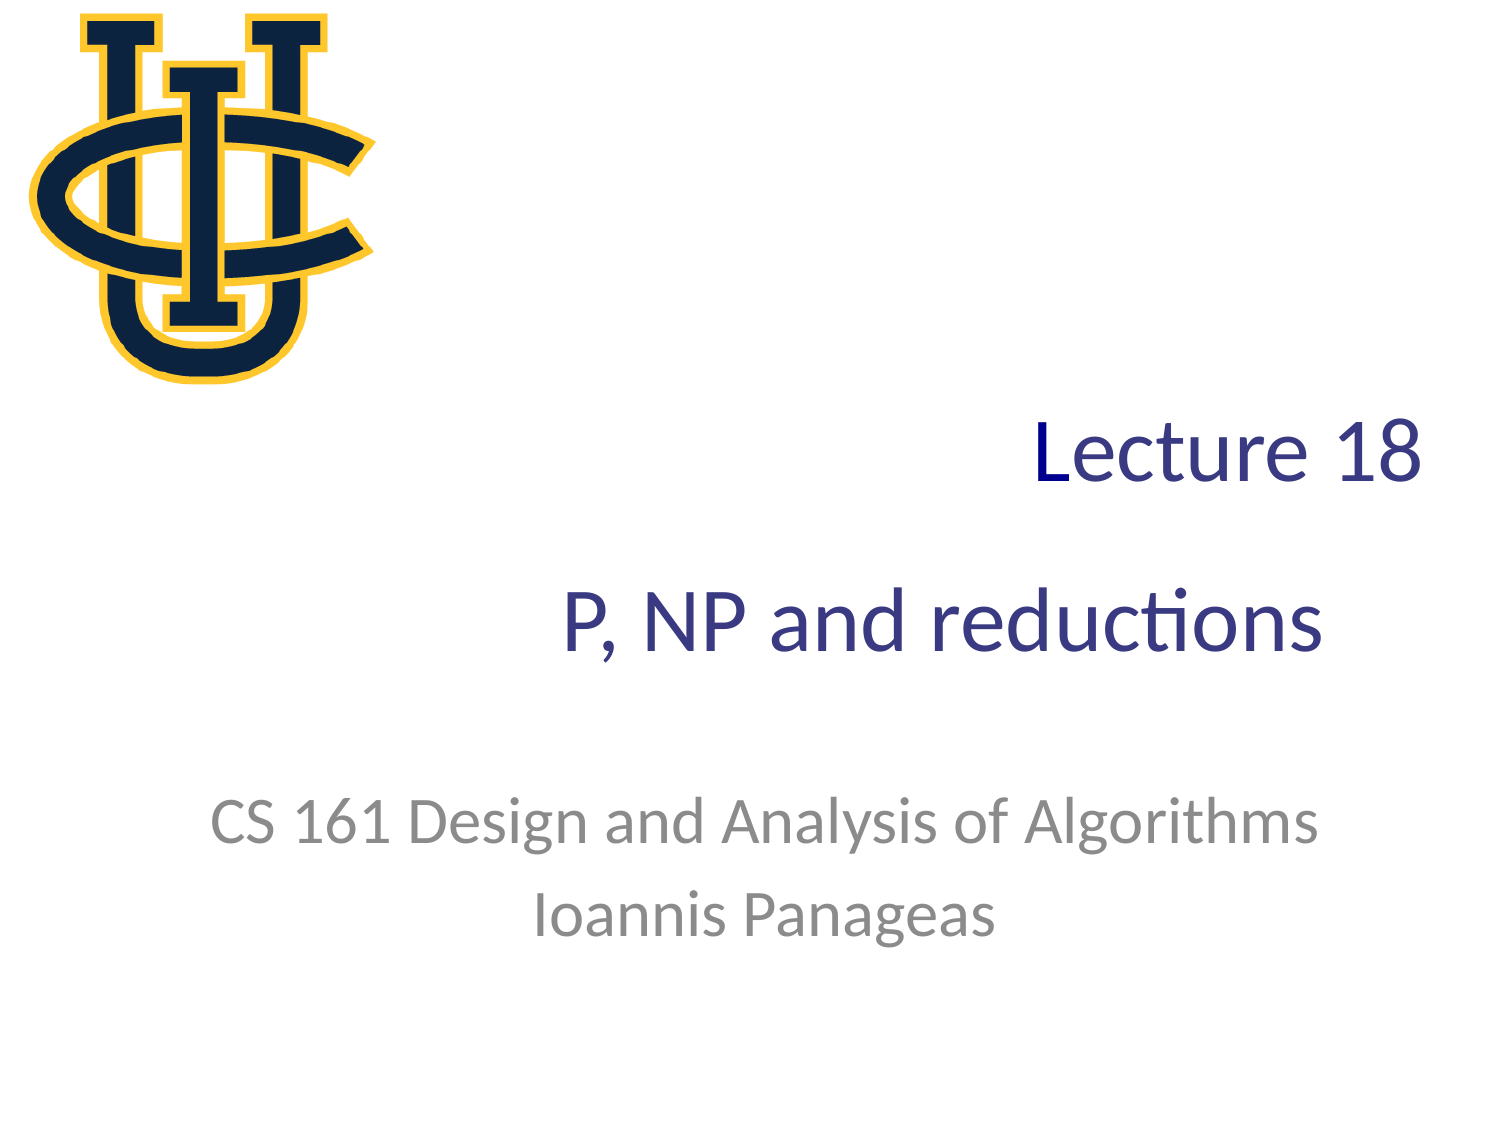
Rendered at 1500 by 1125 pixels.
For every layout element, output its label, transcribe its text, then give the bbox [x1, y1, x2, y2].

subtitle CS 161 Design and Analysis of Algorithms Ioannis Panageas [55, 769, 1475, 1057]
title Lecture 18 P, NP and reductions [96, 376, 1457, 684]
picture [26, 12, 378, 385]
